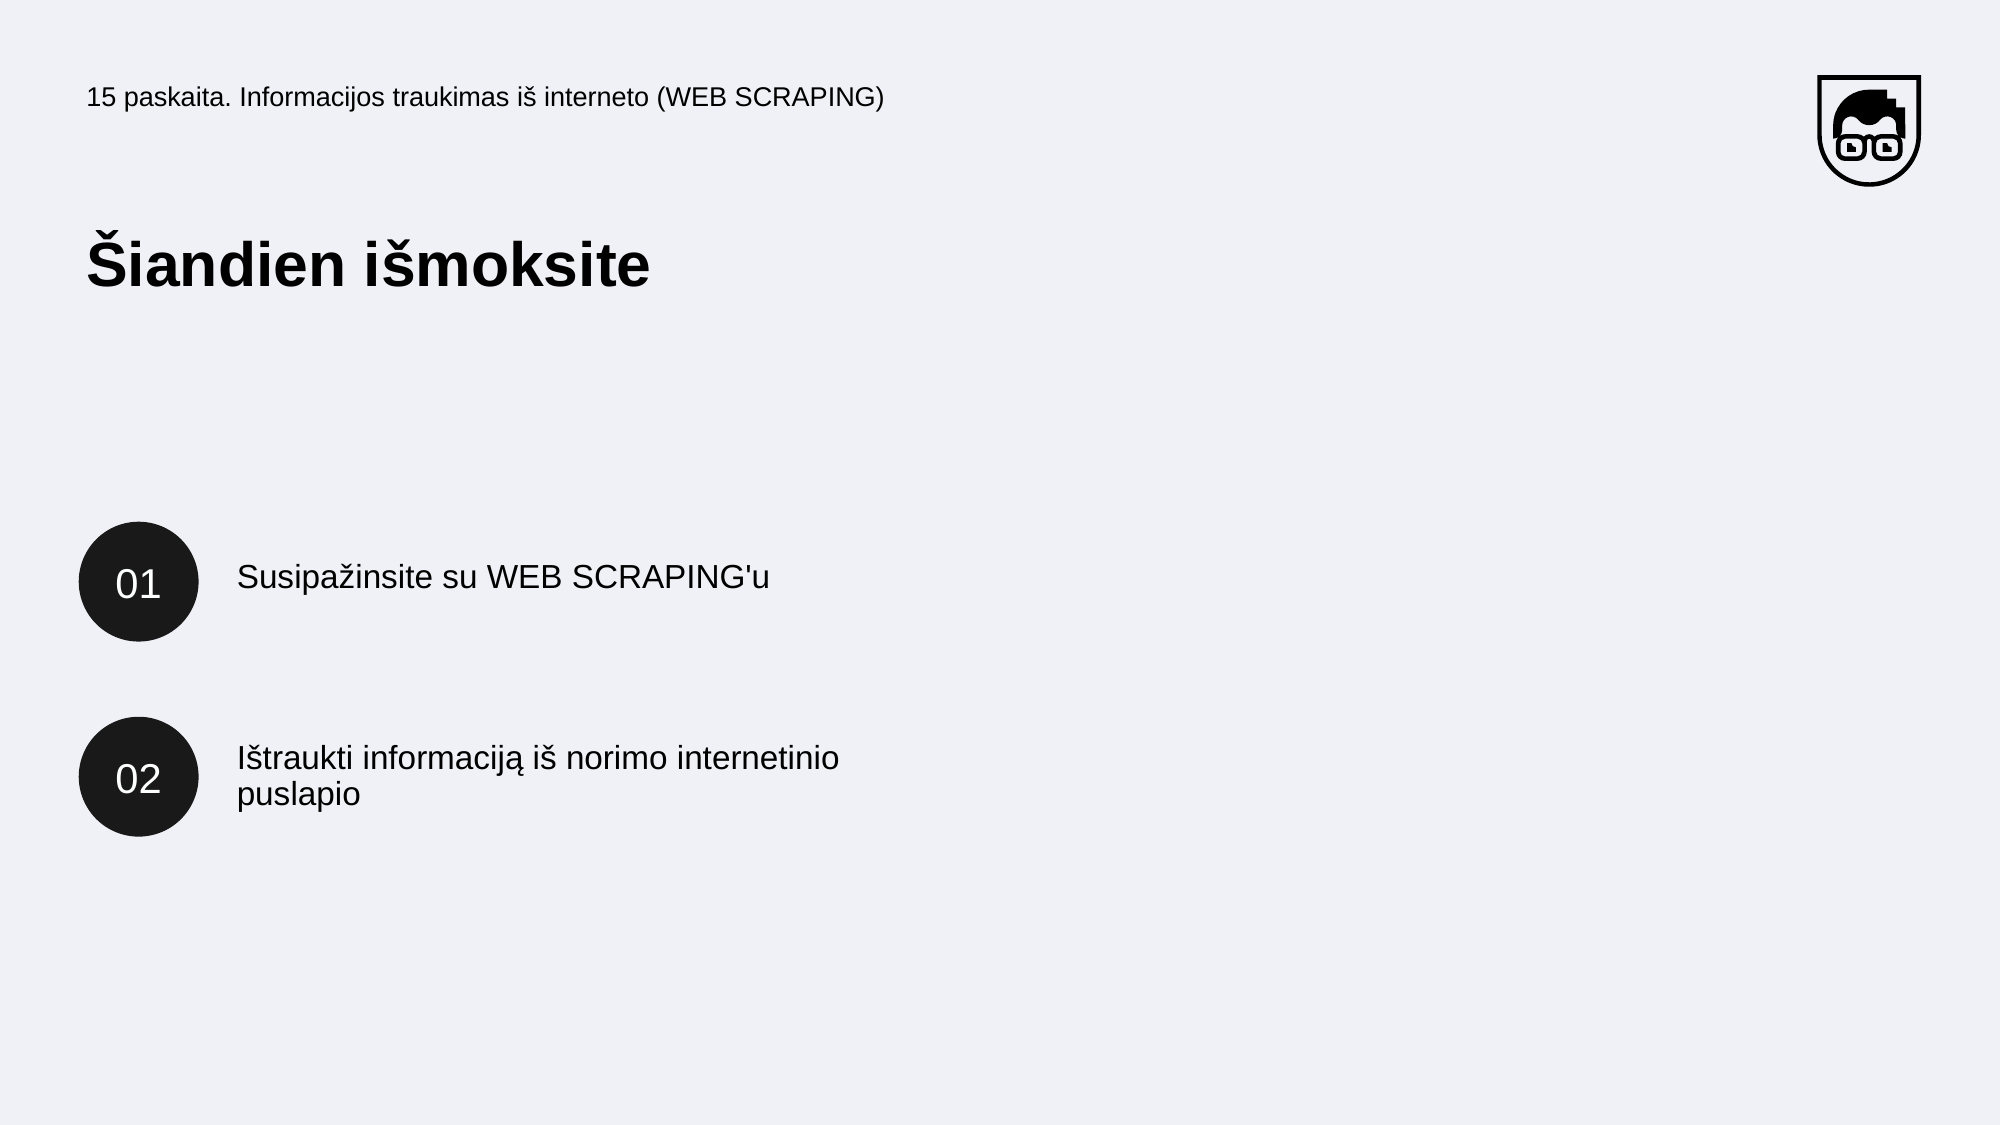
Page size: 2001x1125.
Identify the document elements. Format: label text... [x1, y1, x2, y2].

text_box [78, 716, 199, 837]
text_box Šiandien išmoksite [78, 224, 924, 449]
text_box Susipažinsite su WEB SCRAPING'u [229, 552, 925, 628]
text_box 15 paskaita. Informacijos traukimas iš interneto (WEB SCRAPING) [78, 75, 1000, 150]
text_box Ištraukti informaciją iš norimo internetinio puslapio [229, 733, 925, 808]
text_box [78, 521, 199, 642]
